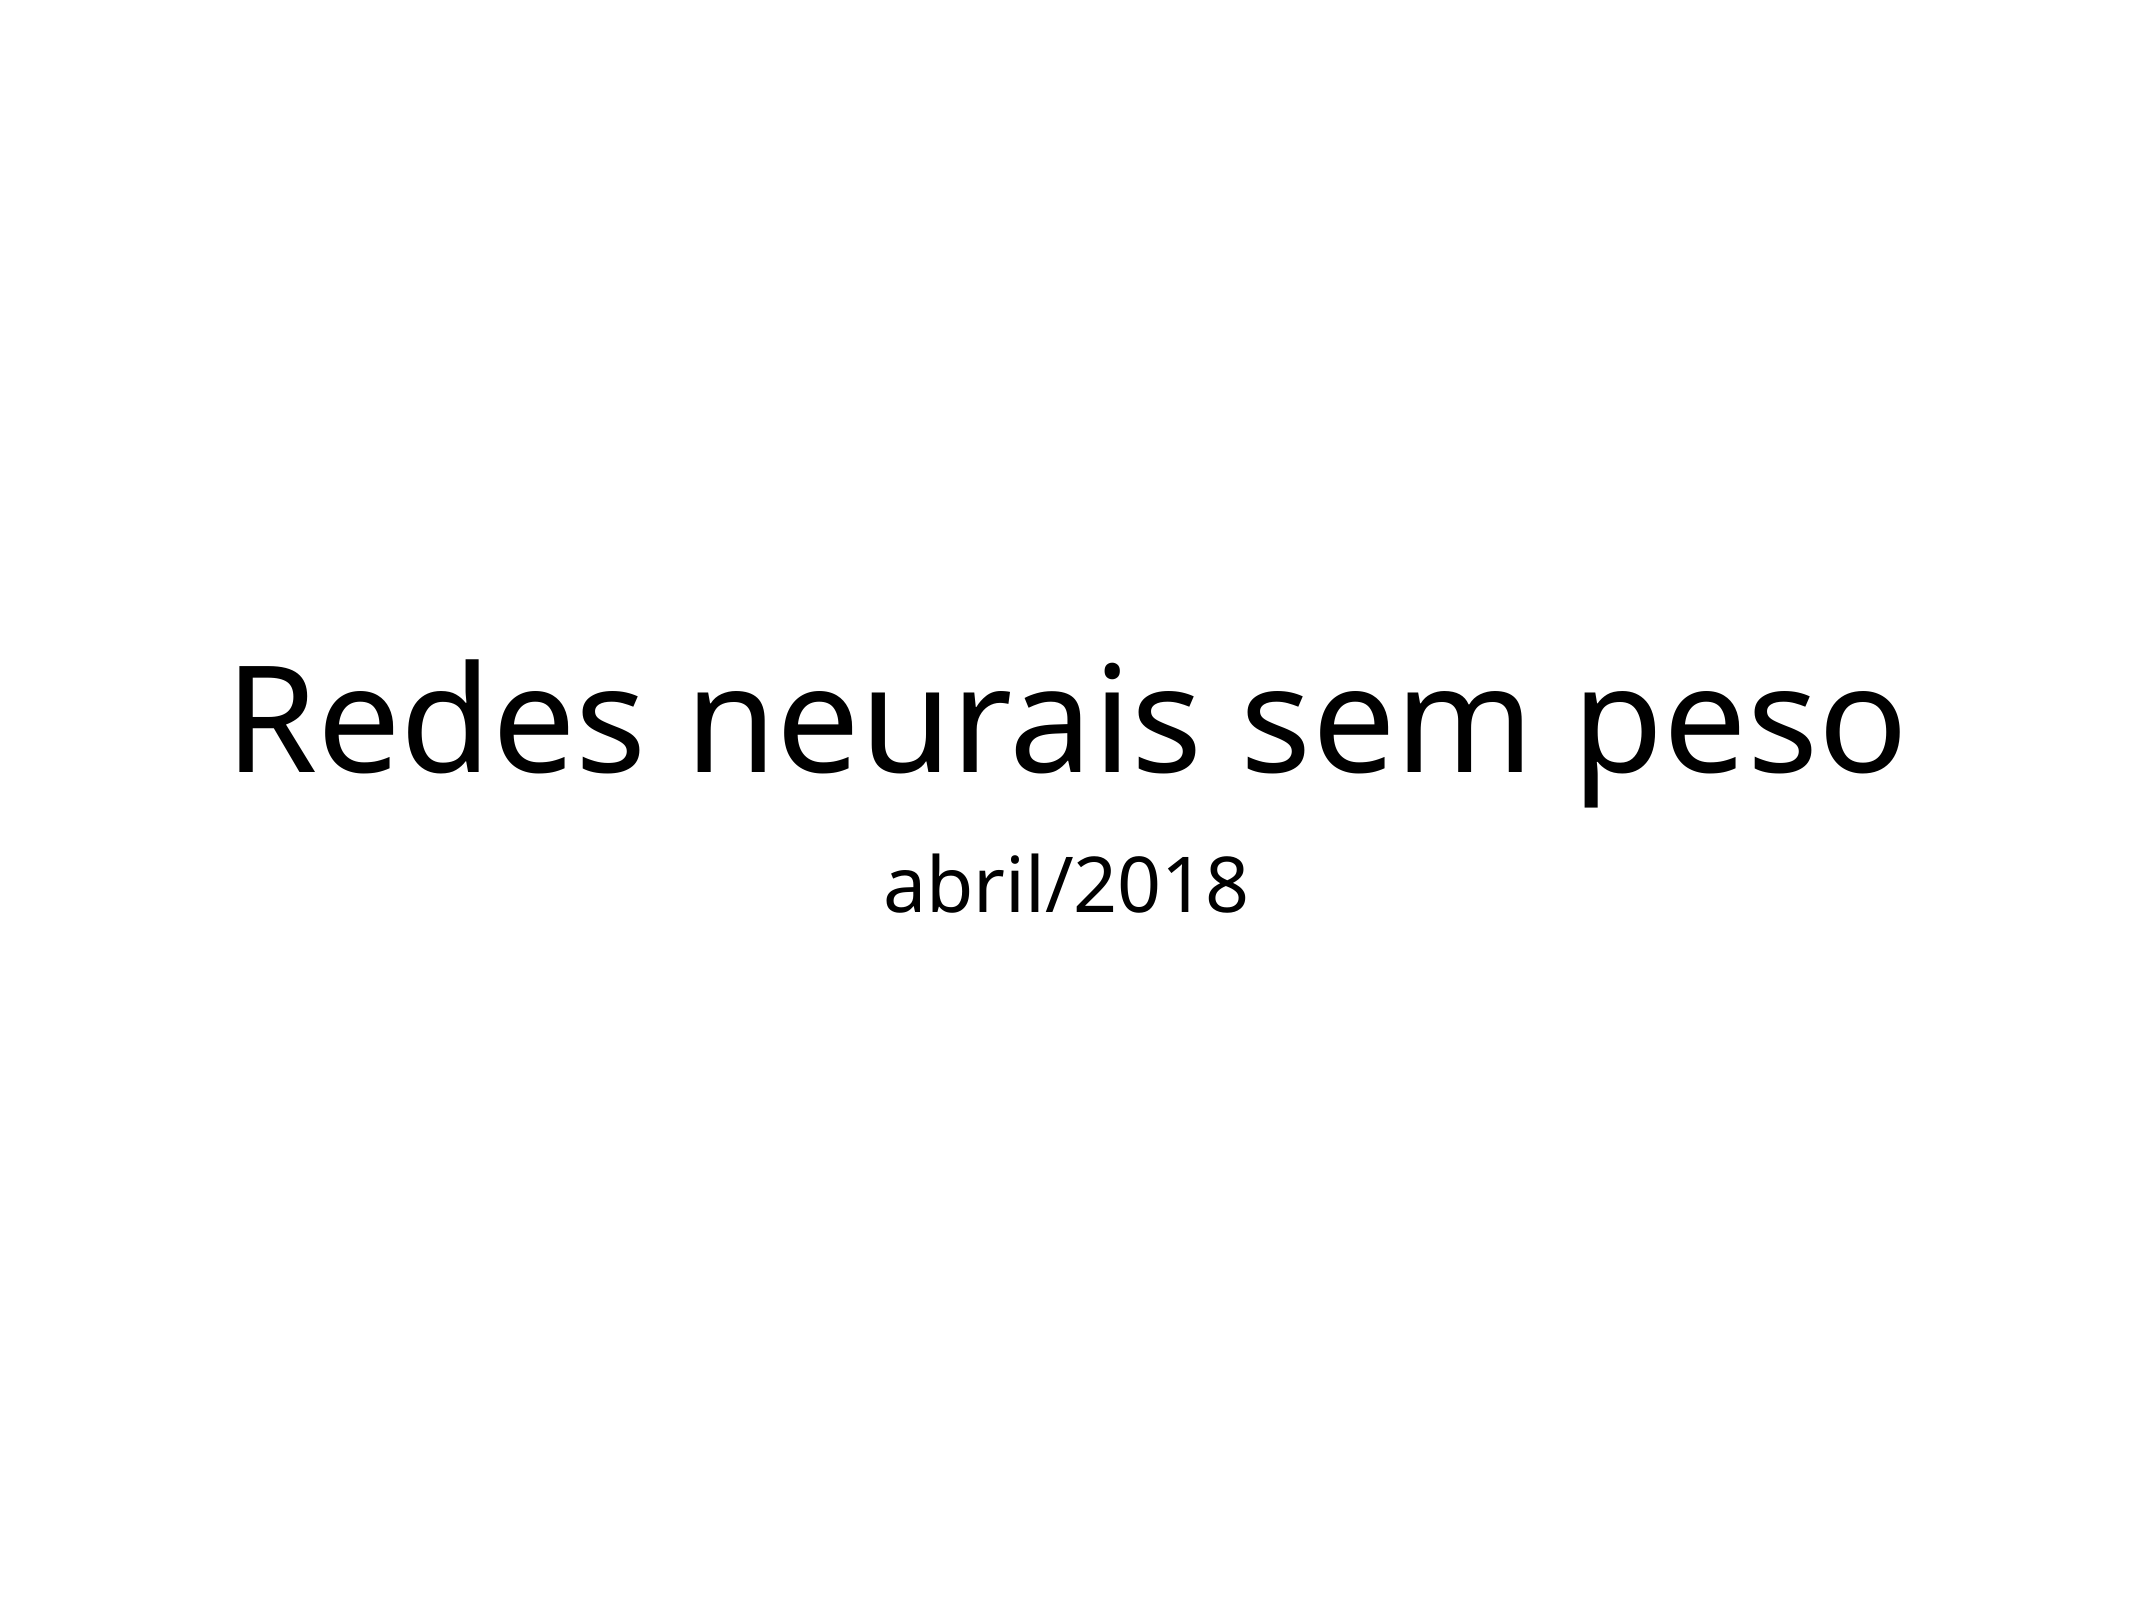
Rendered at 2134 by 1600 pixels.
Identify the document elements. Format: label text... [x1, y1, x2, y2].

subtitle abril/2018 [207, 826, 1926, 1013]
title Redes neurais sem peso [207, 268, 1926, 811]
